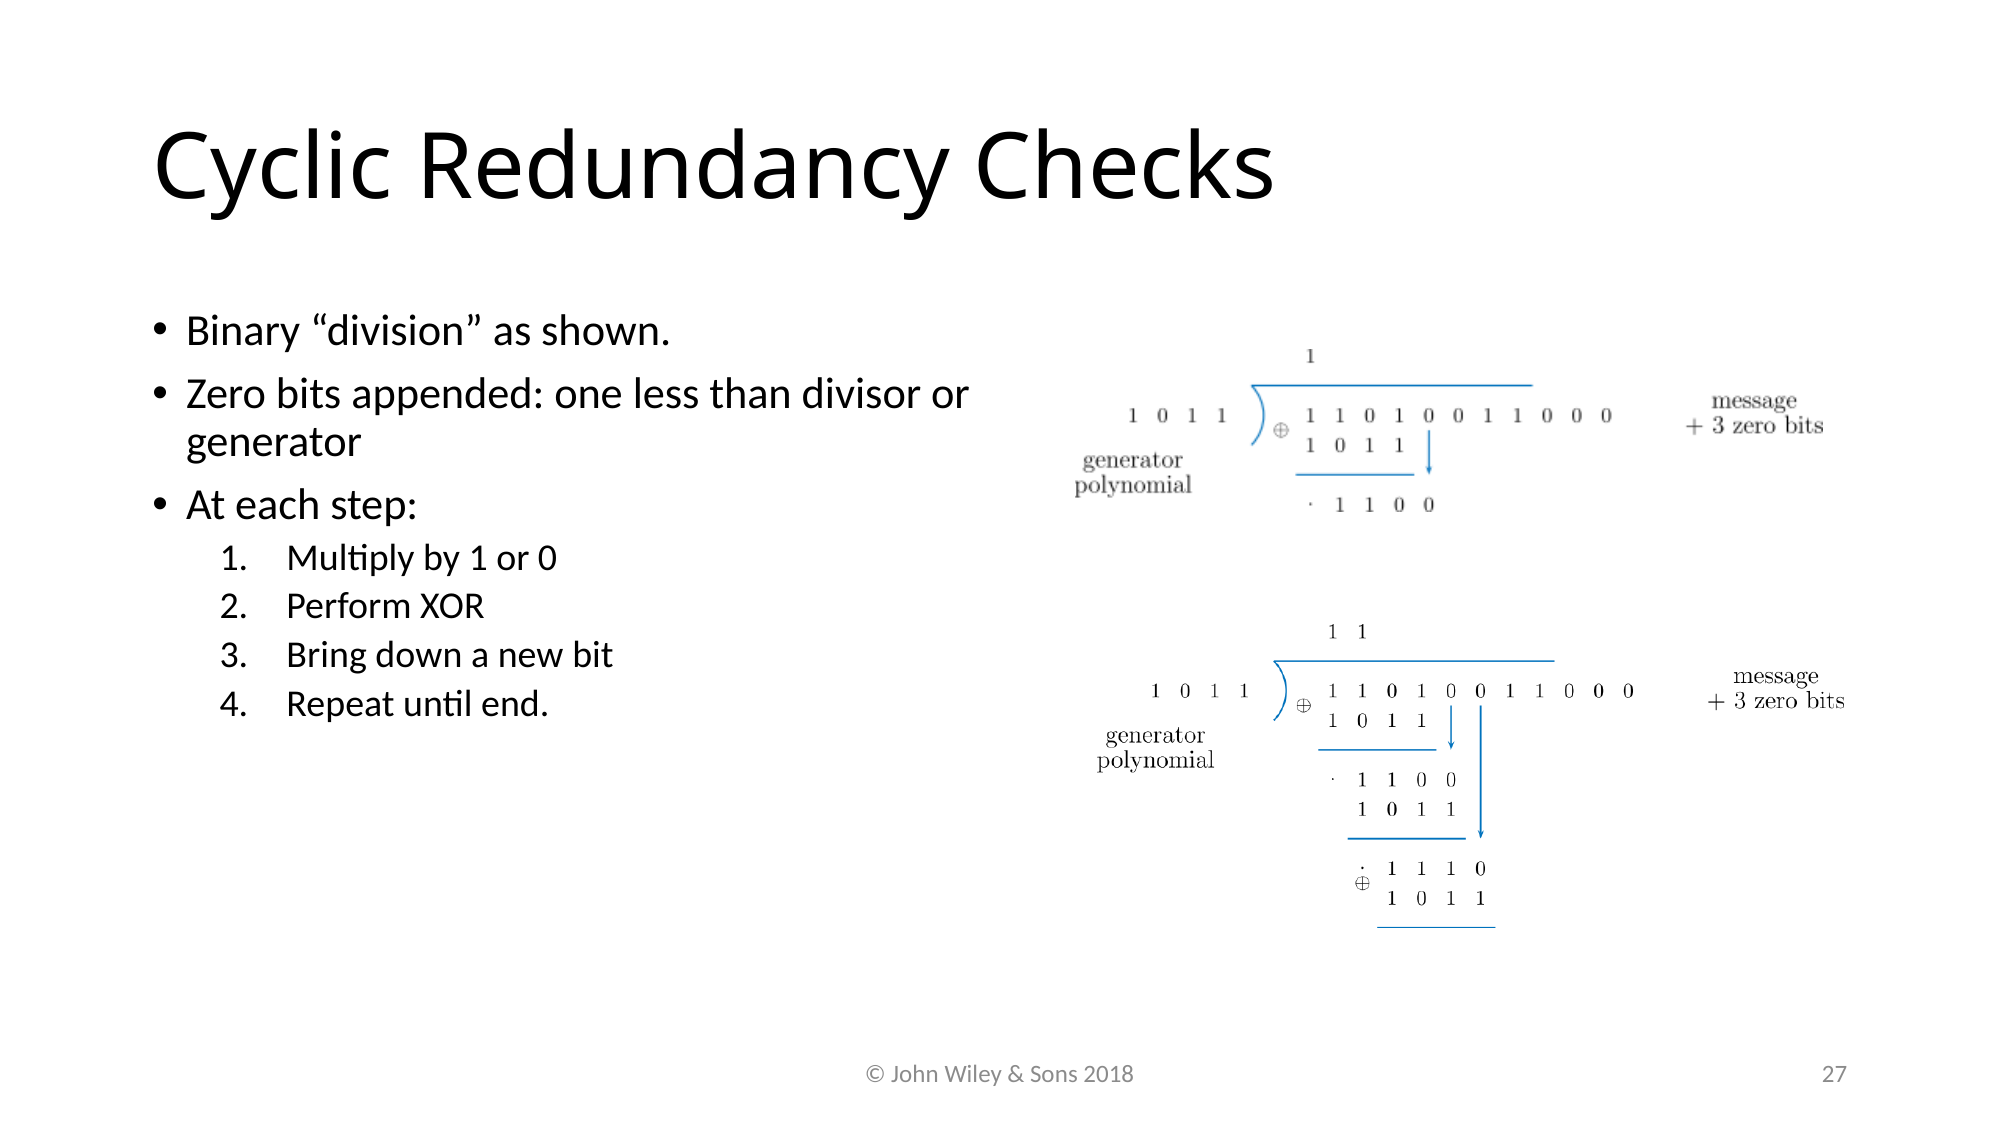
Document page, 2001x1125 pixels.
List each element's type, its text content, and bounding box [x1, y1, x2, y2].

footer © John Wiley & Sons 2018 [662, 1042, 1338, 1103]
title Cyclic Redundancy Checks [137, 59, 1863, 278]
slide_number 27 [1412, 1042, 1863, 1103]
list Binary “division” as shown. Zero bits appended: one less than divisor or generator At each step: Multiply by 1 or 0 Perform XOR Bring down a new bit Repeat until end. [137, 299, 1076, 737]
picture [1096, 624, 1844, 928]
picture [1075, 349, 1823, 512]
